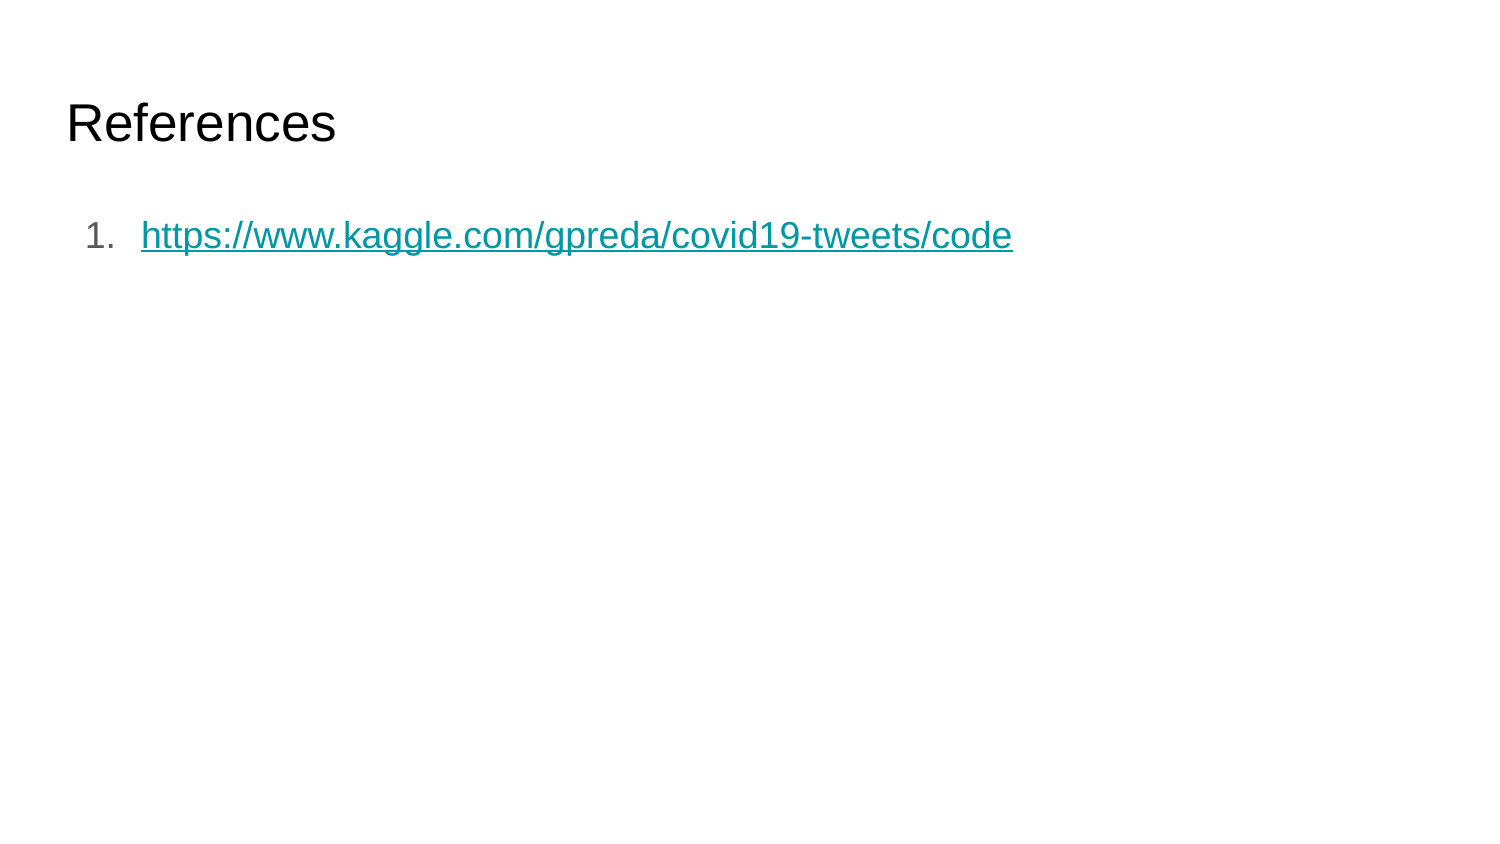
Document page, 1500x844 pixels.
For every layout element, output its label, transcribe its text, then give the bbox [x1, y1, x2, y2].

list https://www.kaggle.com/gpreda/covid19-tweets/code [51, 189, 1449, 750]
title References [51, 72, 1449, 167]
